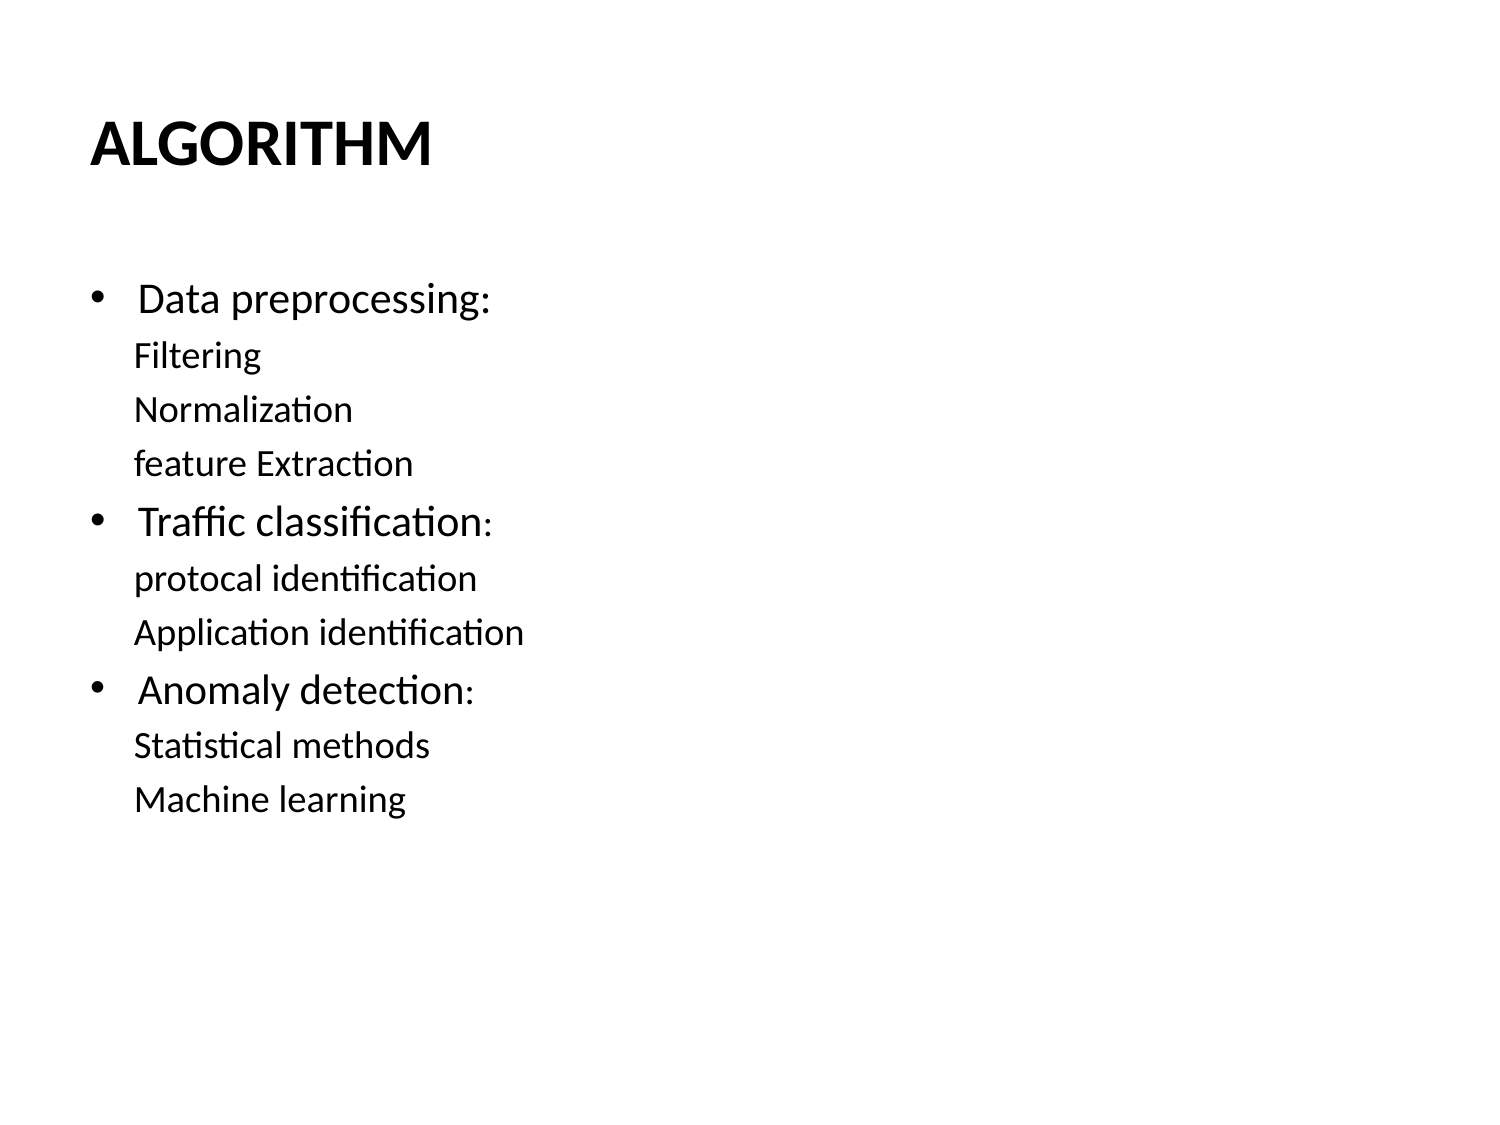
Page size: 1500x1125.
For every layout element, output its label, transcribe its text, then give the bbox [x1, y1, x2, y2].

list Data preprocessing: Filtering Normalization feature Extraction Traffic classification: protocal identification Application identification Anomaly detection: Statistical methods Machine learning [75, 262, 1425, 1005]
title ALGORITHM [75, 45, 1425, 233]
